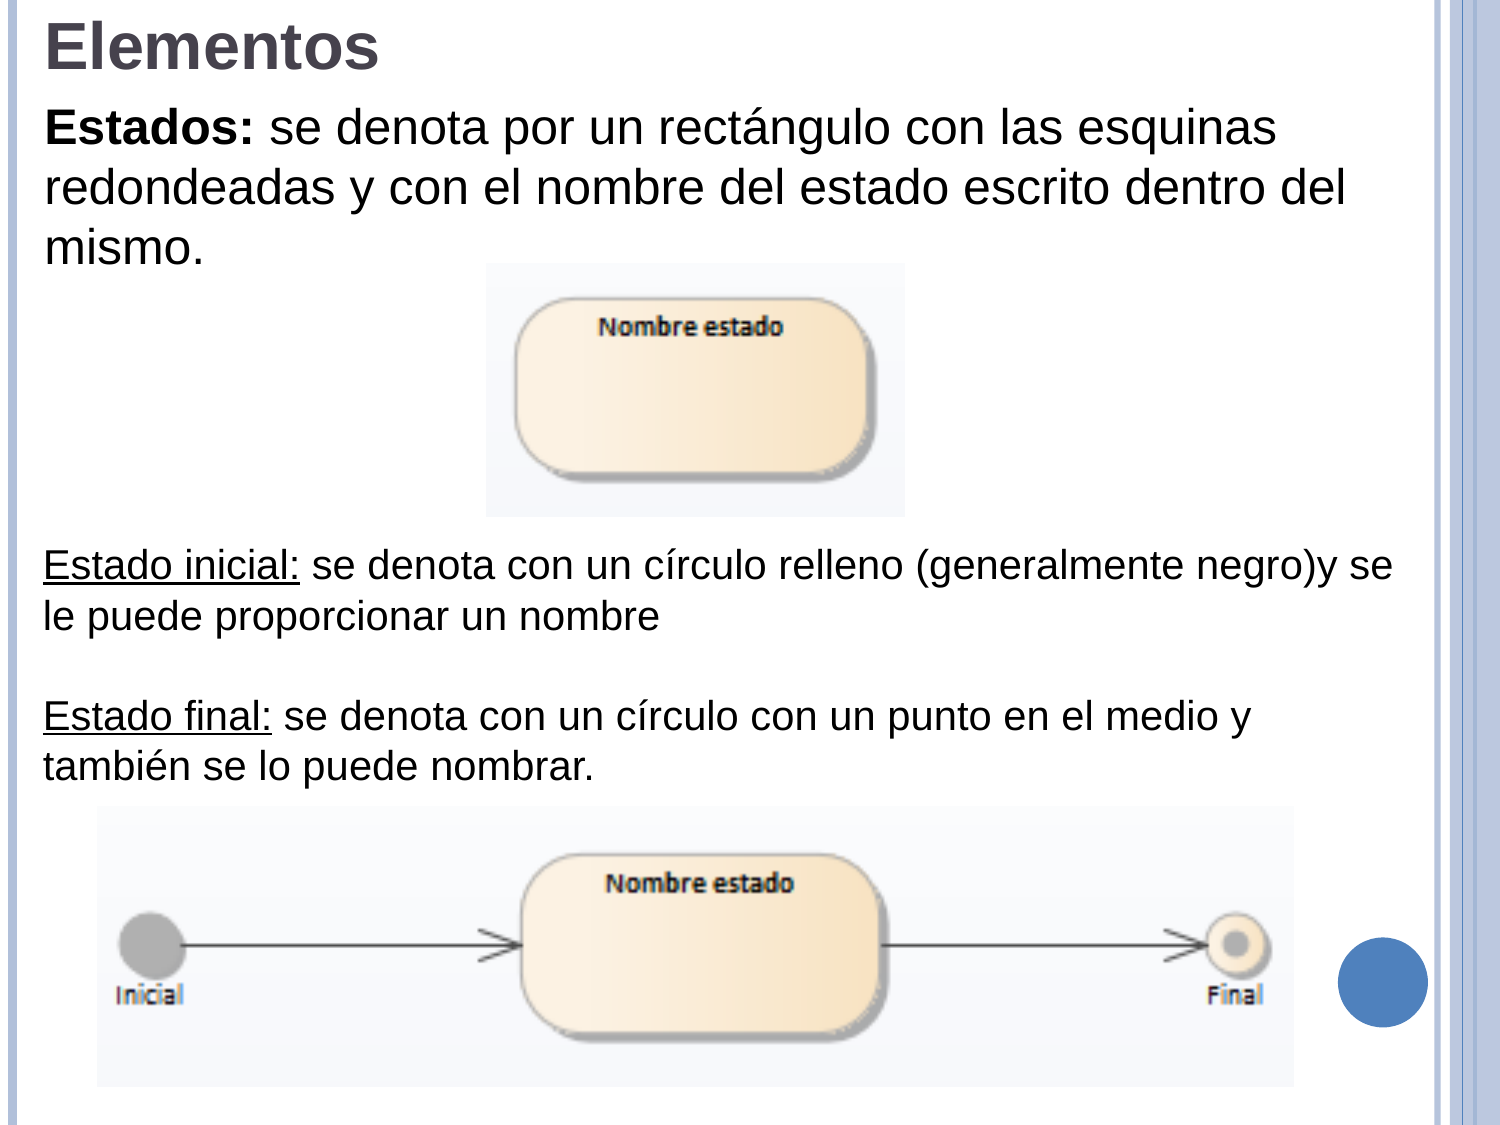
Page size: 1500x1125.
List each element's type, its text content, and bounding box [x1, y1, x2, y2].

picture [96, 806, 1294, 1087]
text_box Estados: se denota por un rectángulo con las esquinas redondeadas y con el nombre del estado escrito dentro del mismo. [29, 87, 1400, 282]
text_box Estado inicial: se denota con un círculo relleno (generalmente negro)y se le puede proporcionar un nombre Estado final: se denota con un círculo con un punto en el medio y también se lo puede nombrar. [27, 530, 1419, 785]
picture [485, 262, 905, 517]
text_box Elementos [29, 0, 1226, 87]
